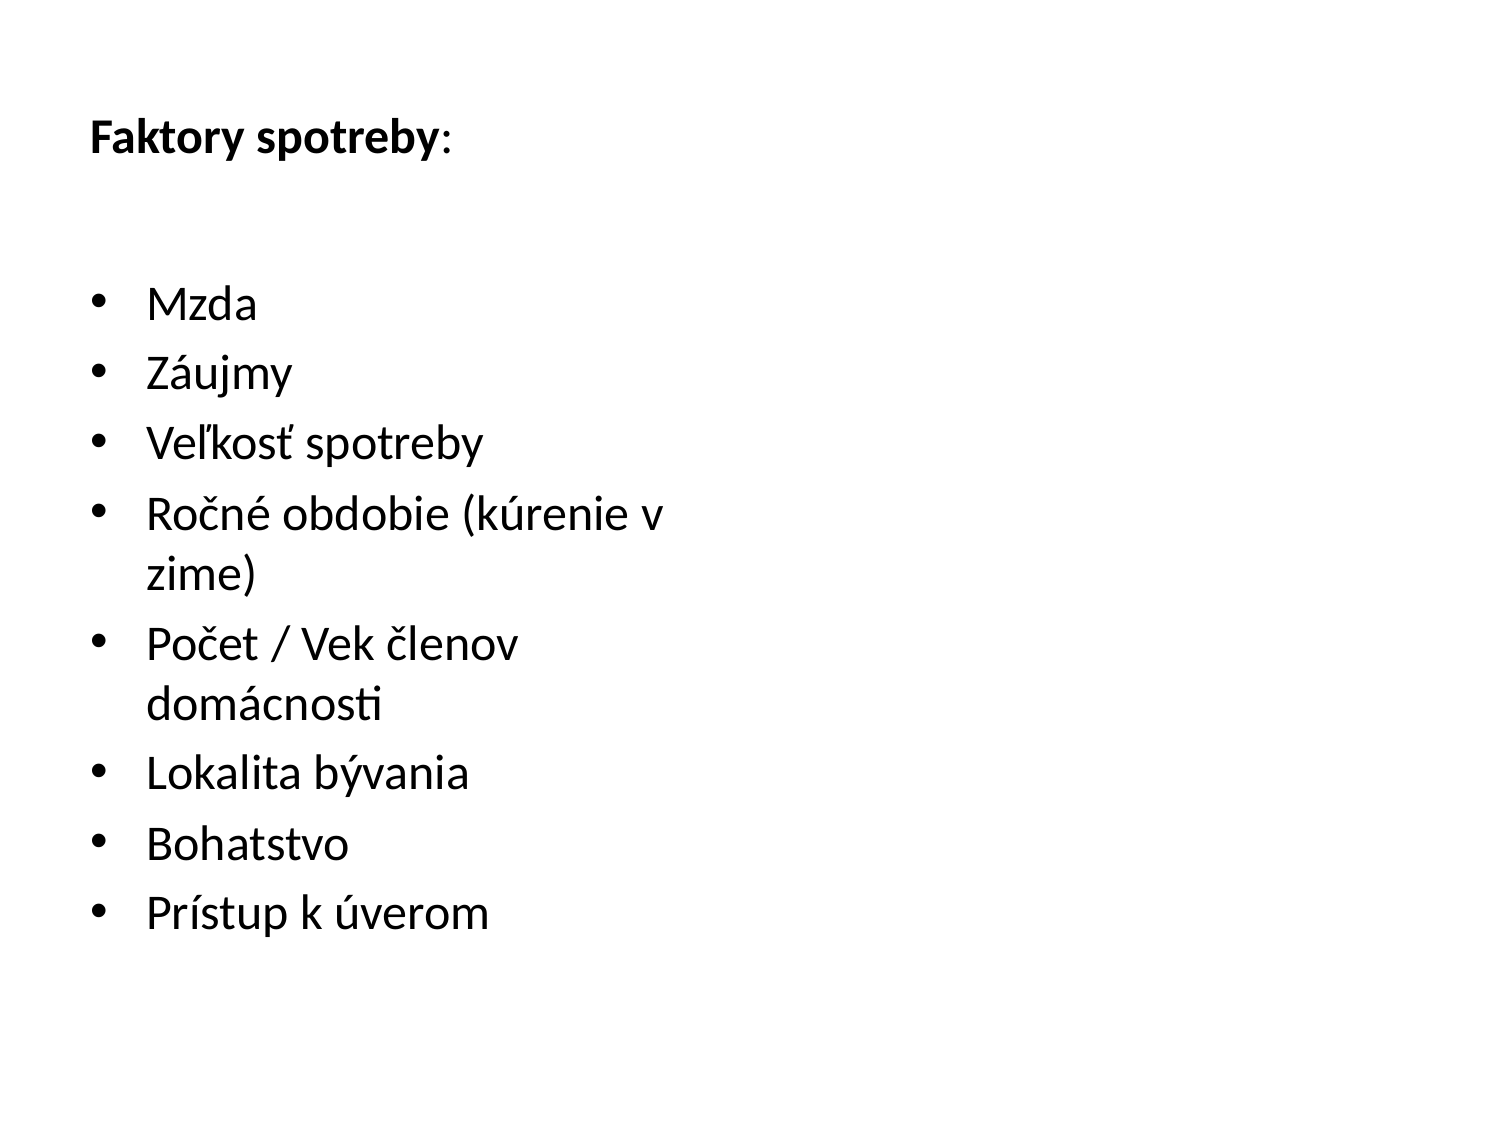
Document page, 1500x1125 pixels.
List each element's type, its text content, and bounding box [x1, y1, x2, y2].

title Faktory spotreby: [75, 71, 1425, 197]
list Mzda Záujmy Veľkosť spotreby Ročné obdobie (kúrenie v zime) Počet / Vek členov domácnosti Lokalita bývania Bohatstvo Prístup k úverom [75, 262, 1438, 1000]
